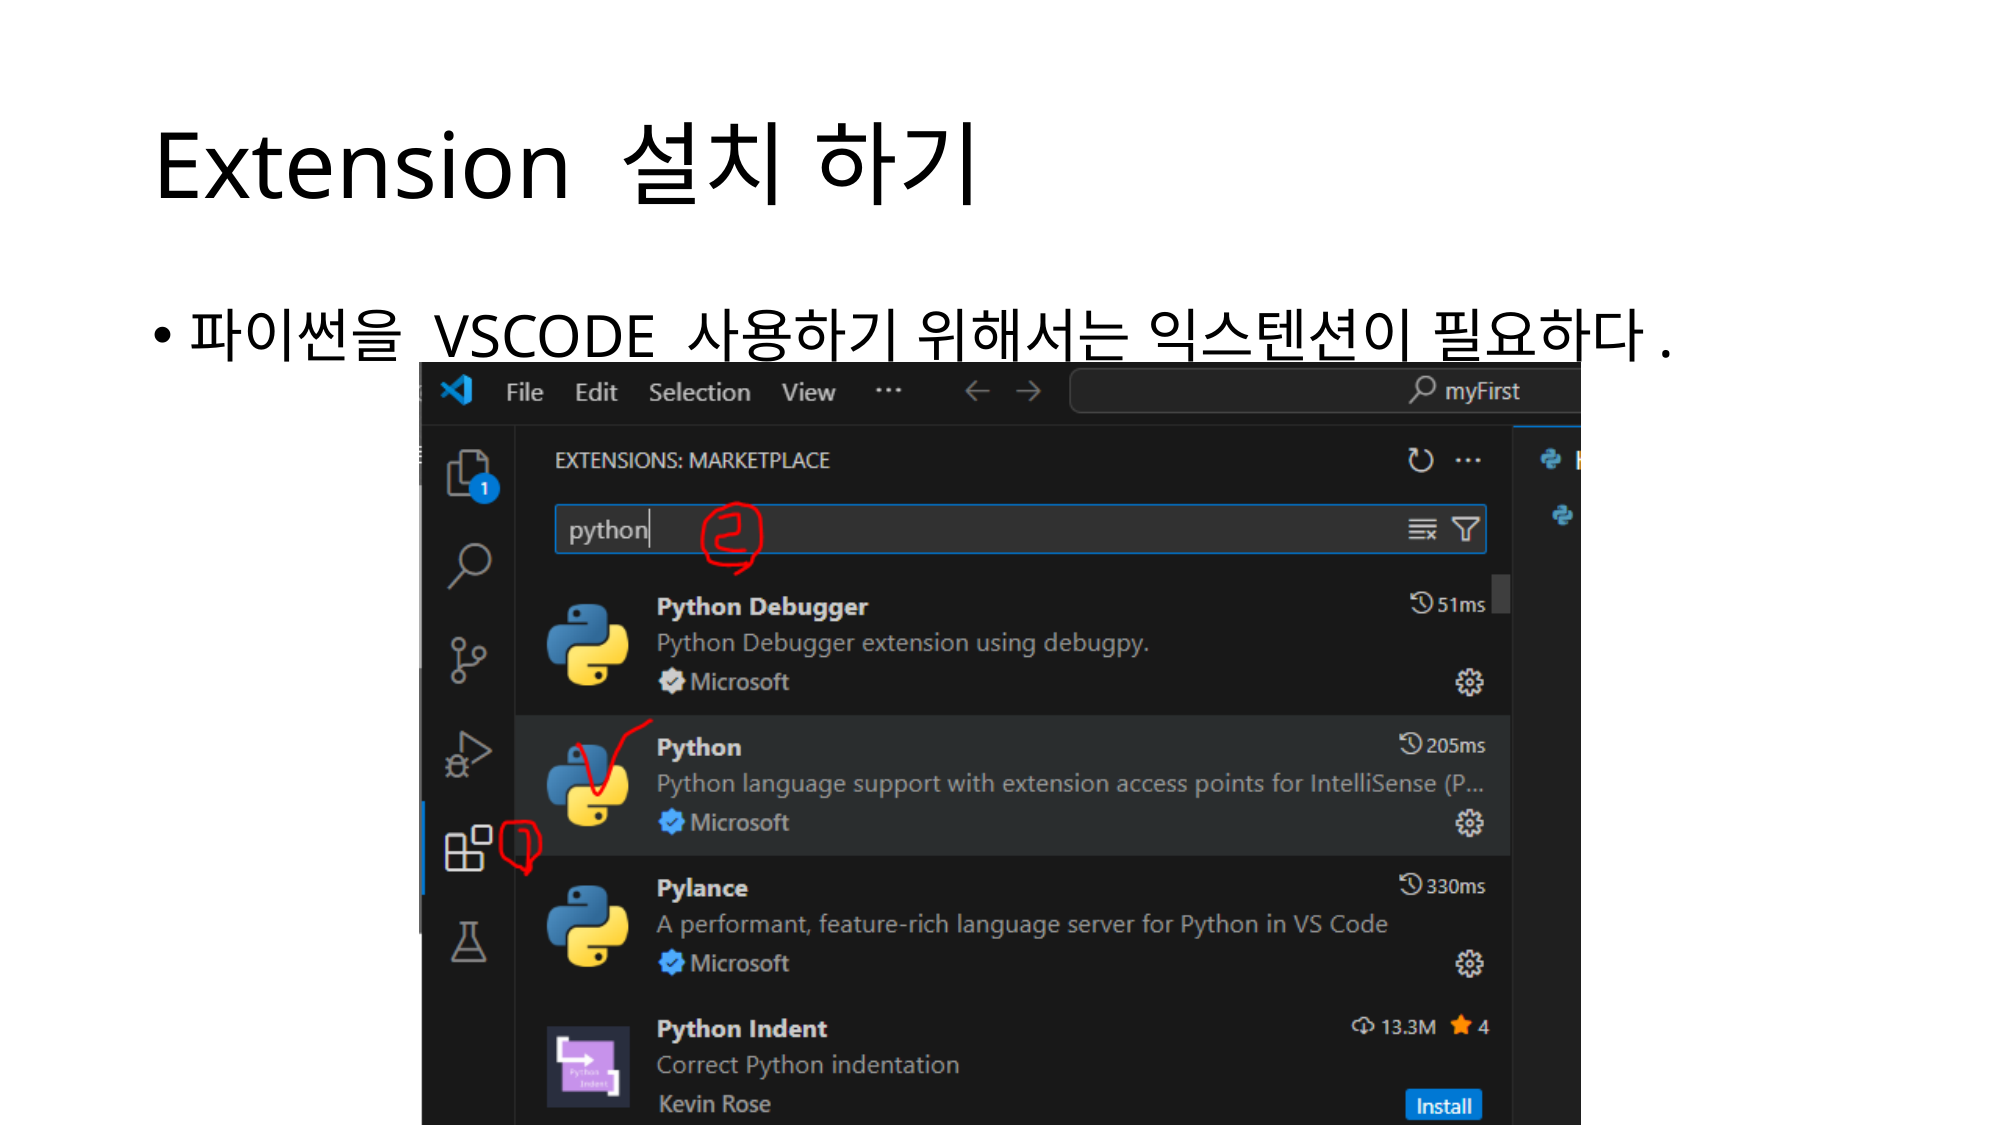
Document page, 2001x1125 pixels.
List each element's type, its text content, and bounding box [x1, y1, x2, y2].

list 파이썬을 VSCODE 사용하기 위해서는 익스텐션이 필요하다. [137, 299, 1863, 1014]
picture [419, 362, 1581, 1125]
title Extension 설치 하기 [137, 59, 1863, 278]
